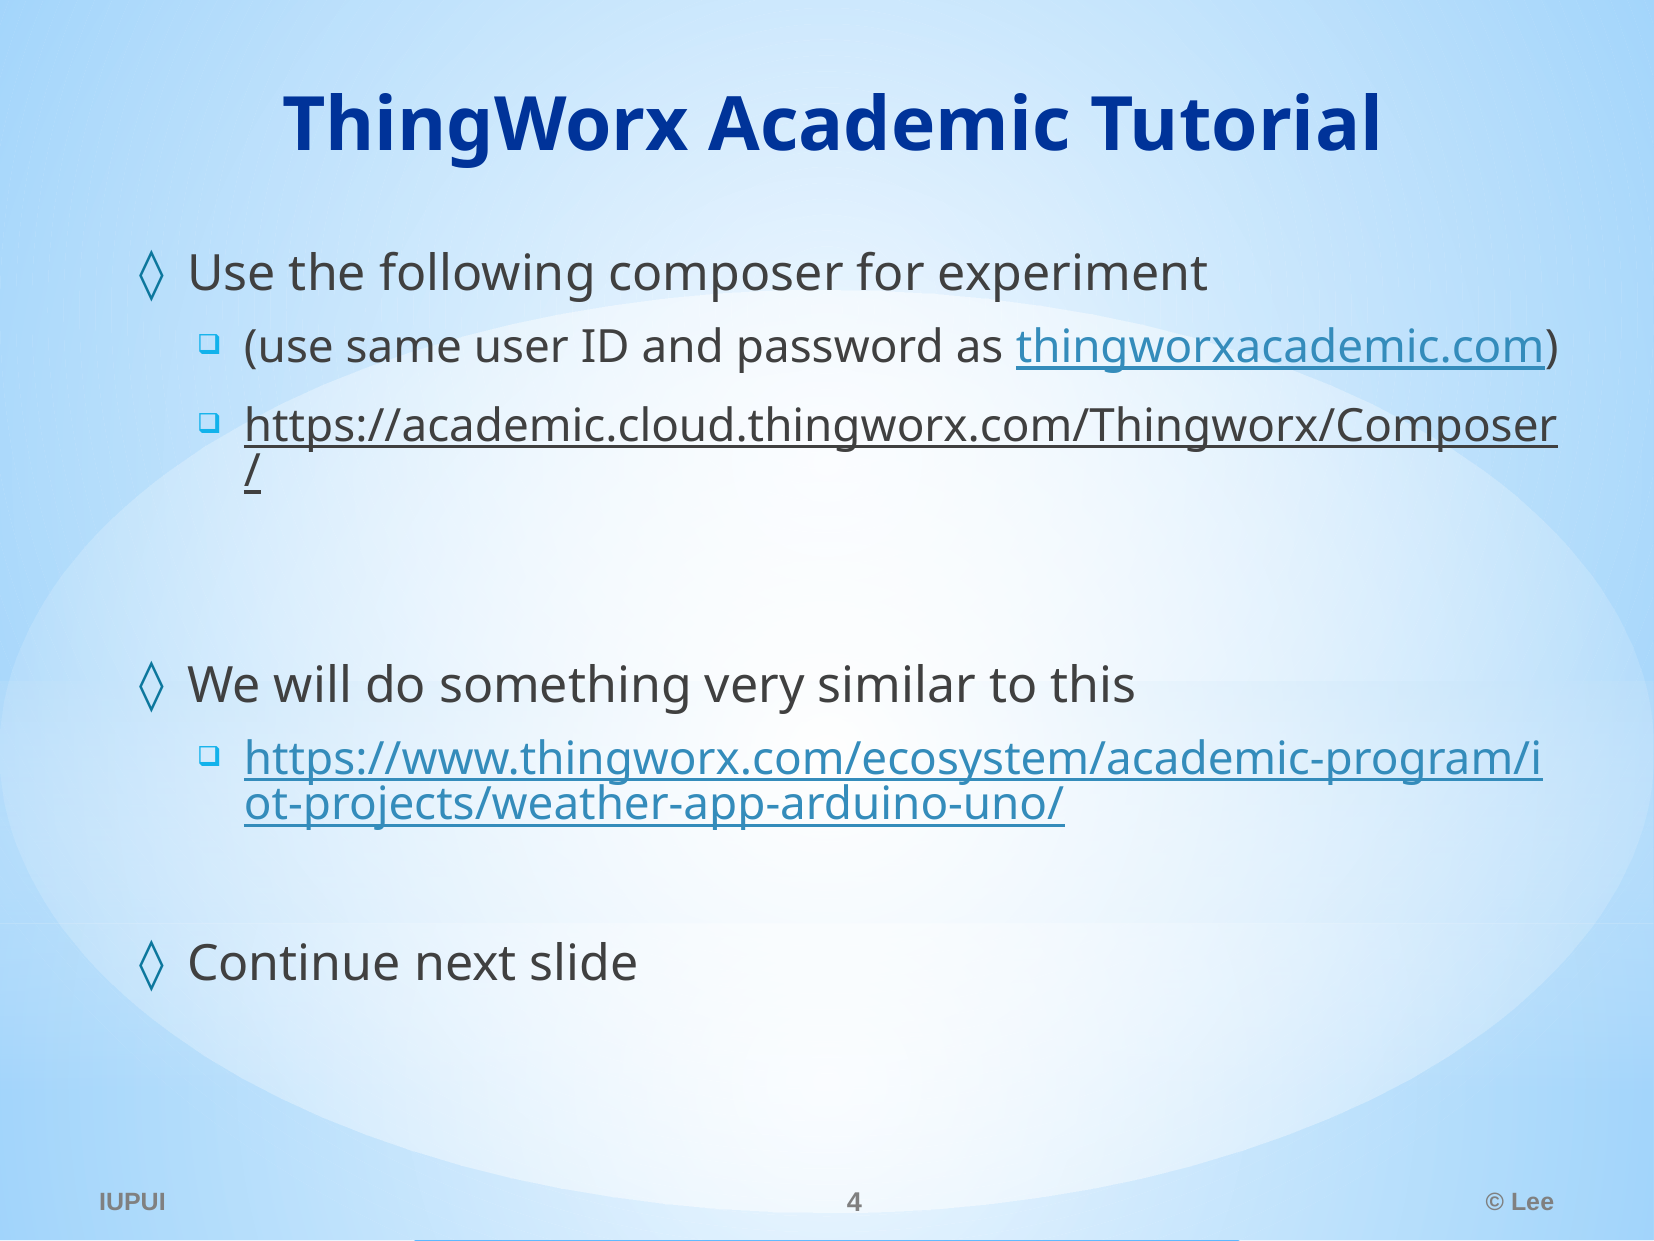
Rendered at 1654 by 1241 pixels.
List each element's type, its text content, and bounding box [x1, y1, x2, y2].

title ThingWorx Academic Tutorial [114, 20, 1552, 221]
list Use the following composer for experiment (use same user ID and password as thingworxacademic.com) https://academic.cloud.thingworx.com/Thingworx/Composer/ We will do something very similar to this https://www.thingworx.com/ecosystem/academic-program/iot-projects/weather-app-arduino-uno/ Continue next slide [114, 232, 1577, 1095]
slide_number 4 [688, 1170, 1020, 1237]
footer IUPUI [82, 1170, 688, 1237]
slide_number © Lee [1116, 1170, 1571, 1237]
